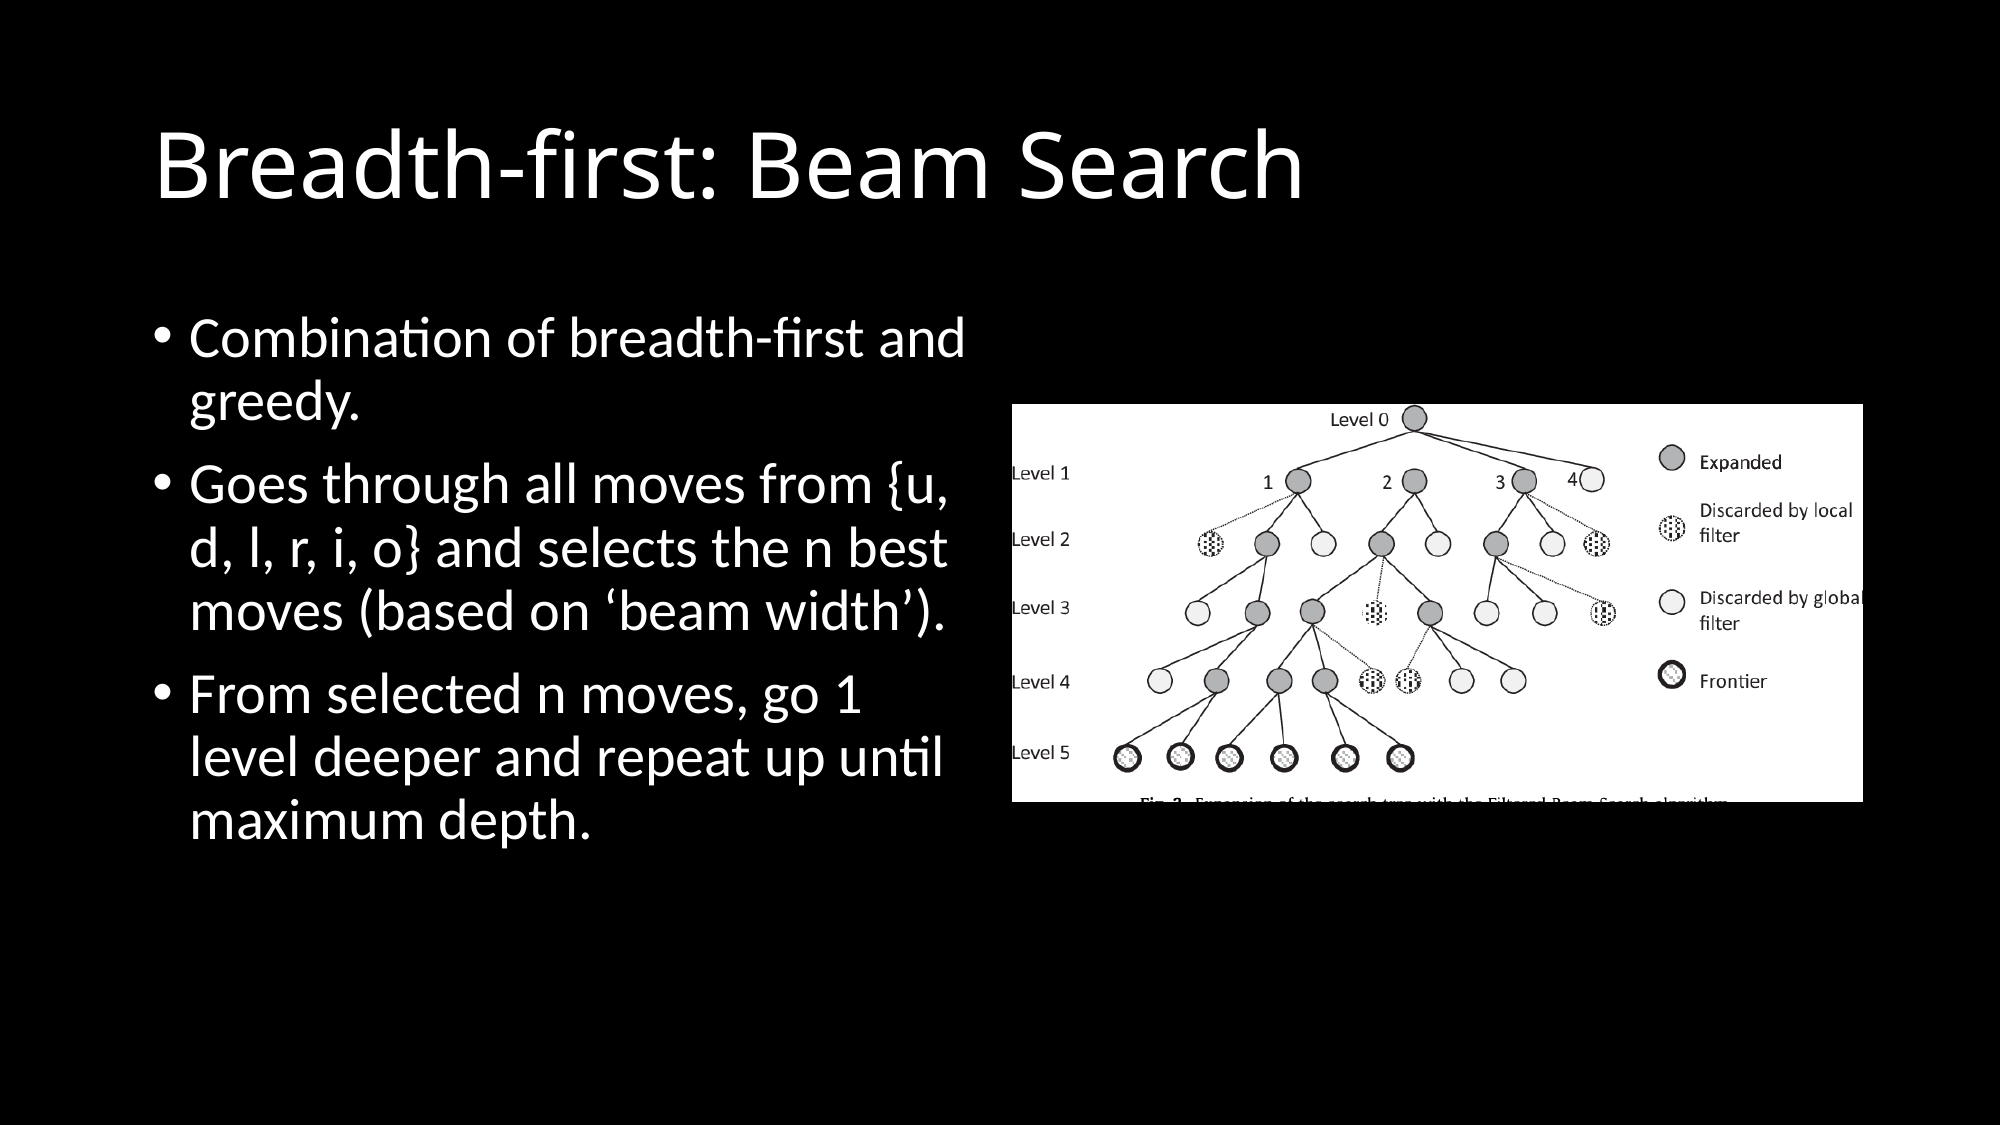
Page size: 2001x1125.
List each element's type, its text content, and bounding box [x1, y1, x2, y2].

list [1012, 404, 1863, 802]
title Breadth-first: Beam Search [137, 59, 1863, 278]
list Combination of breadth-first and greedy. Goes through all moves from {u, d, l, r, i, o} and selects the n best moves (based on ‘beam width’). From selected n moves, go 1 level deeper and repeat up until maximum depth. [137, 299, 988, 1014]
